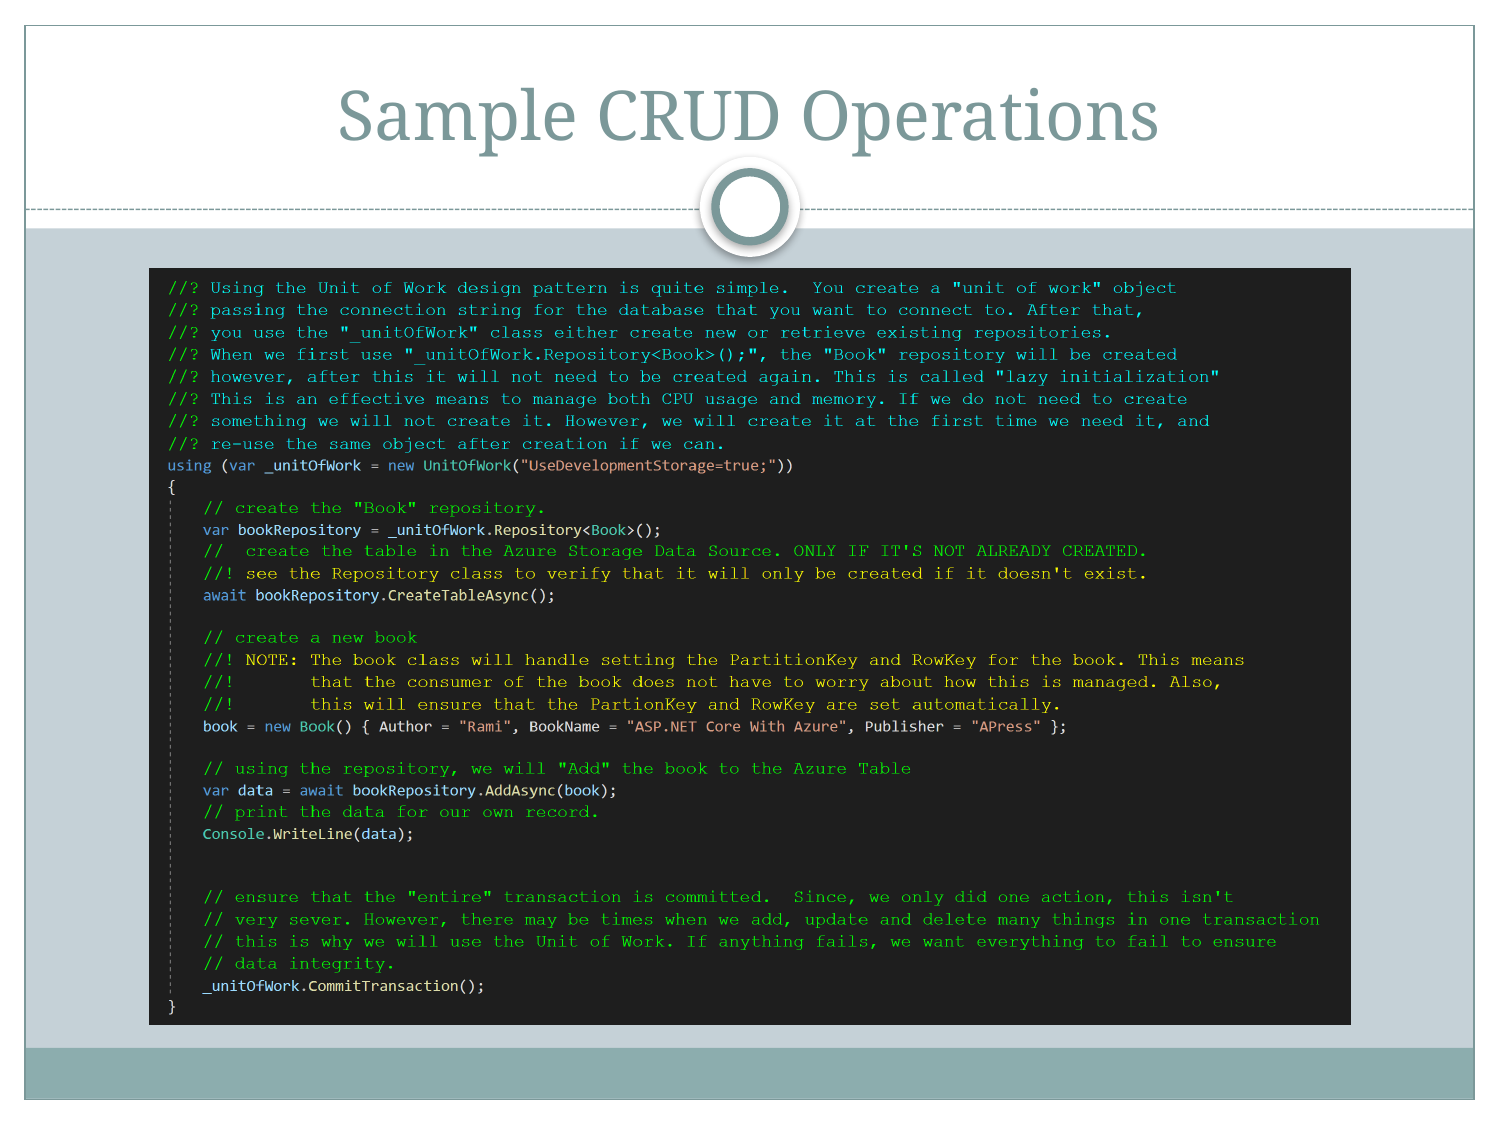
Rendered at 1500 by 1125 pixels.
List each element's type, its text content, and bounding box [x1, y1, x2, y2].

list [149, 268, 1351, 1026]
title Sample CRUD Operations [49, 37, 1450, 162]
